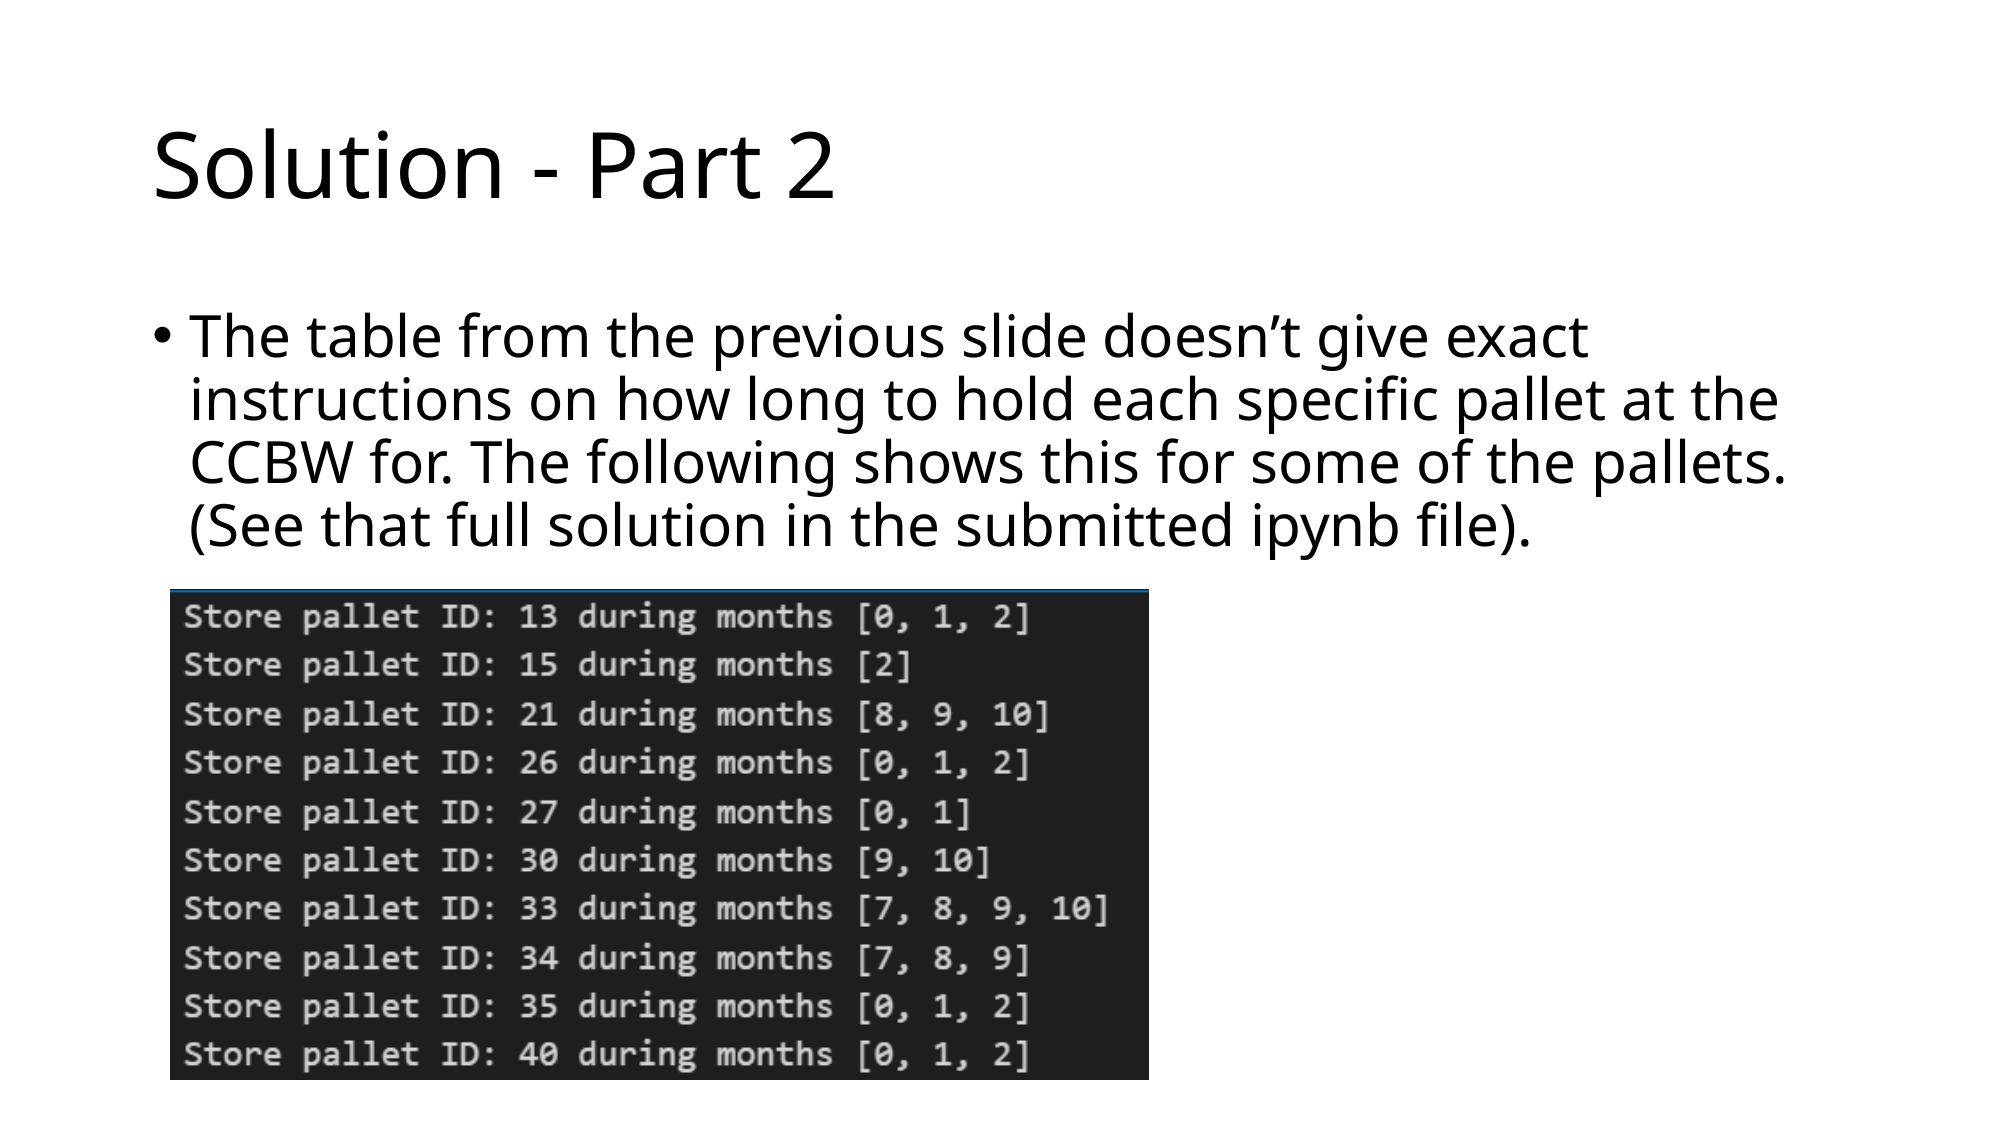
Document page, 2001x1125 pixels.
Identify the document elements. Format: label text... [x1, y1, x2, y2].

picture [169, 588, 1149, 1081]
list The table from the previous slide doesn’t give exact instructions on how long to hold each specific pallet at the CCBW for. The following shows this for some of the pallets. (See that full solution in the submitted ipynb file). [137, 299, 1863, 1014]
title Solution - Part 2 [137, 59, 1863, 278]
